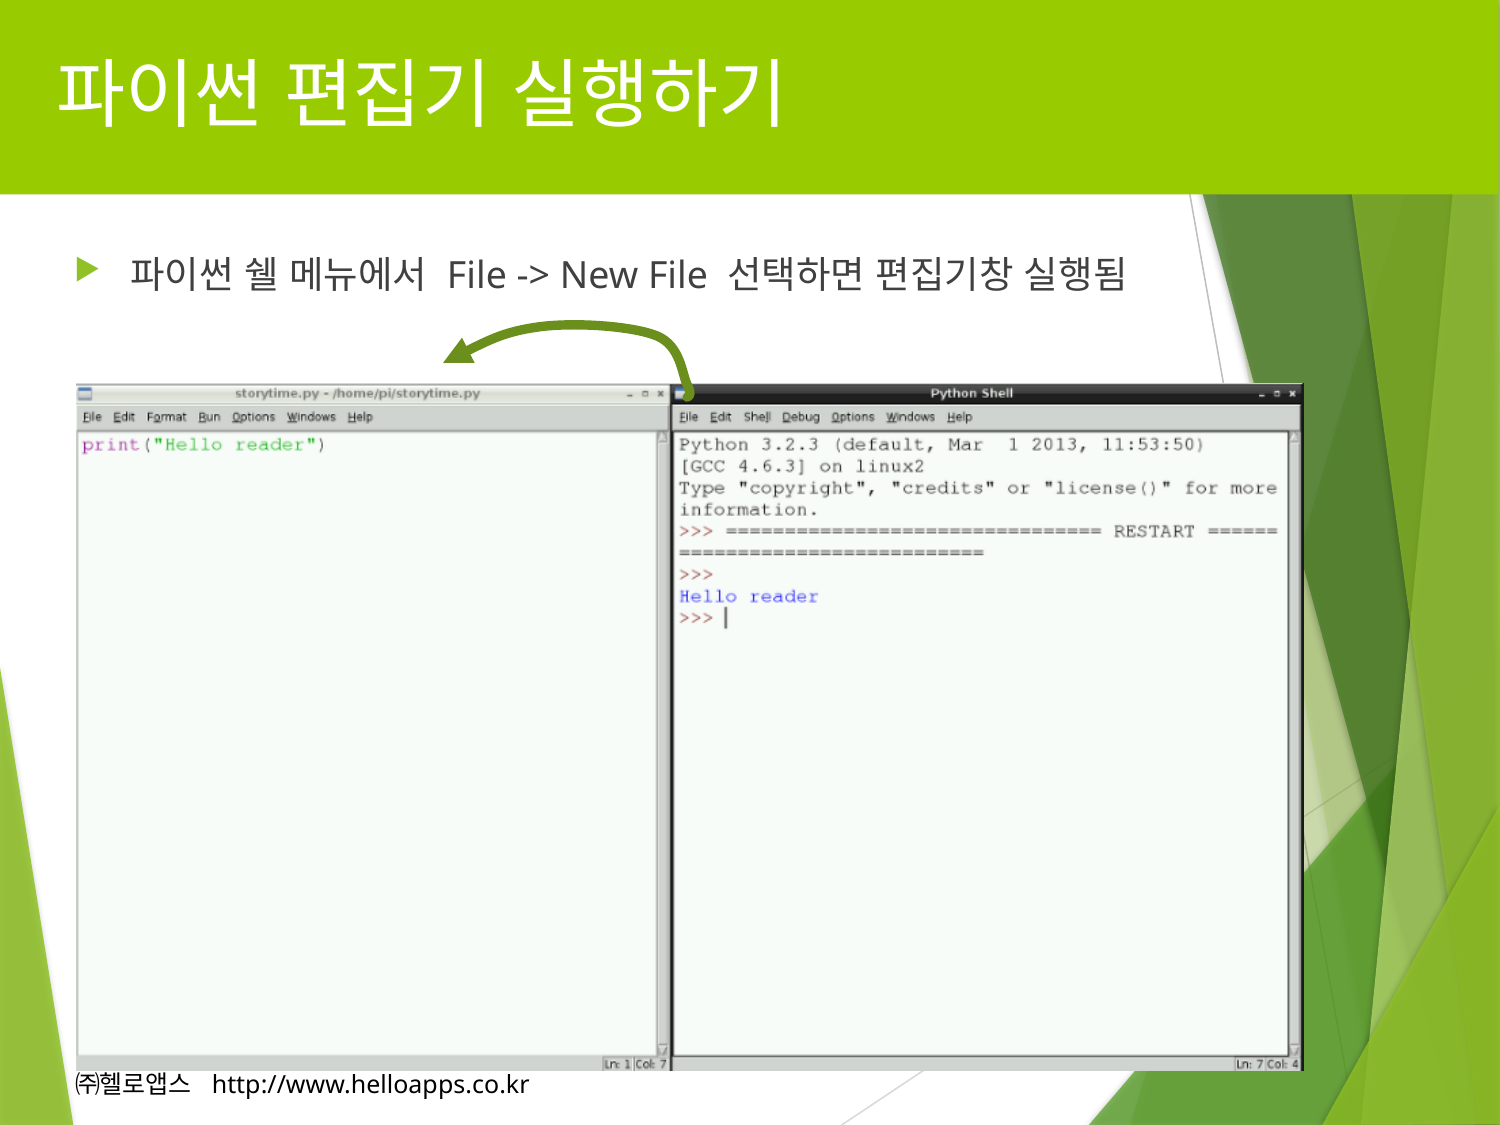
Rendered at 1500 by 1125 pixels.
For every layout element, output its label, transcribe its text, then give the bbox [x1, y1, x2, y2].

text_box [443, 323, 688, 381]
picture [76, 382, 1304, 1071]
title 파이썬 편집기 실행하기 [41, 38, 1471, 173]
list 파이썬 쉘 메뉴에서 File -> New File 선택하면 편집기창 실행됨 [59, 243, 1436, 1000]
